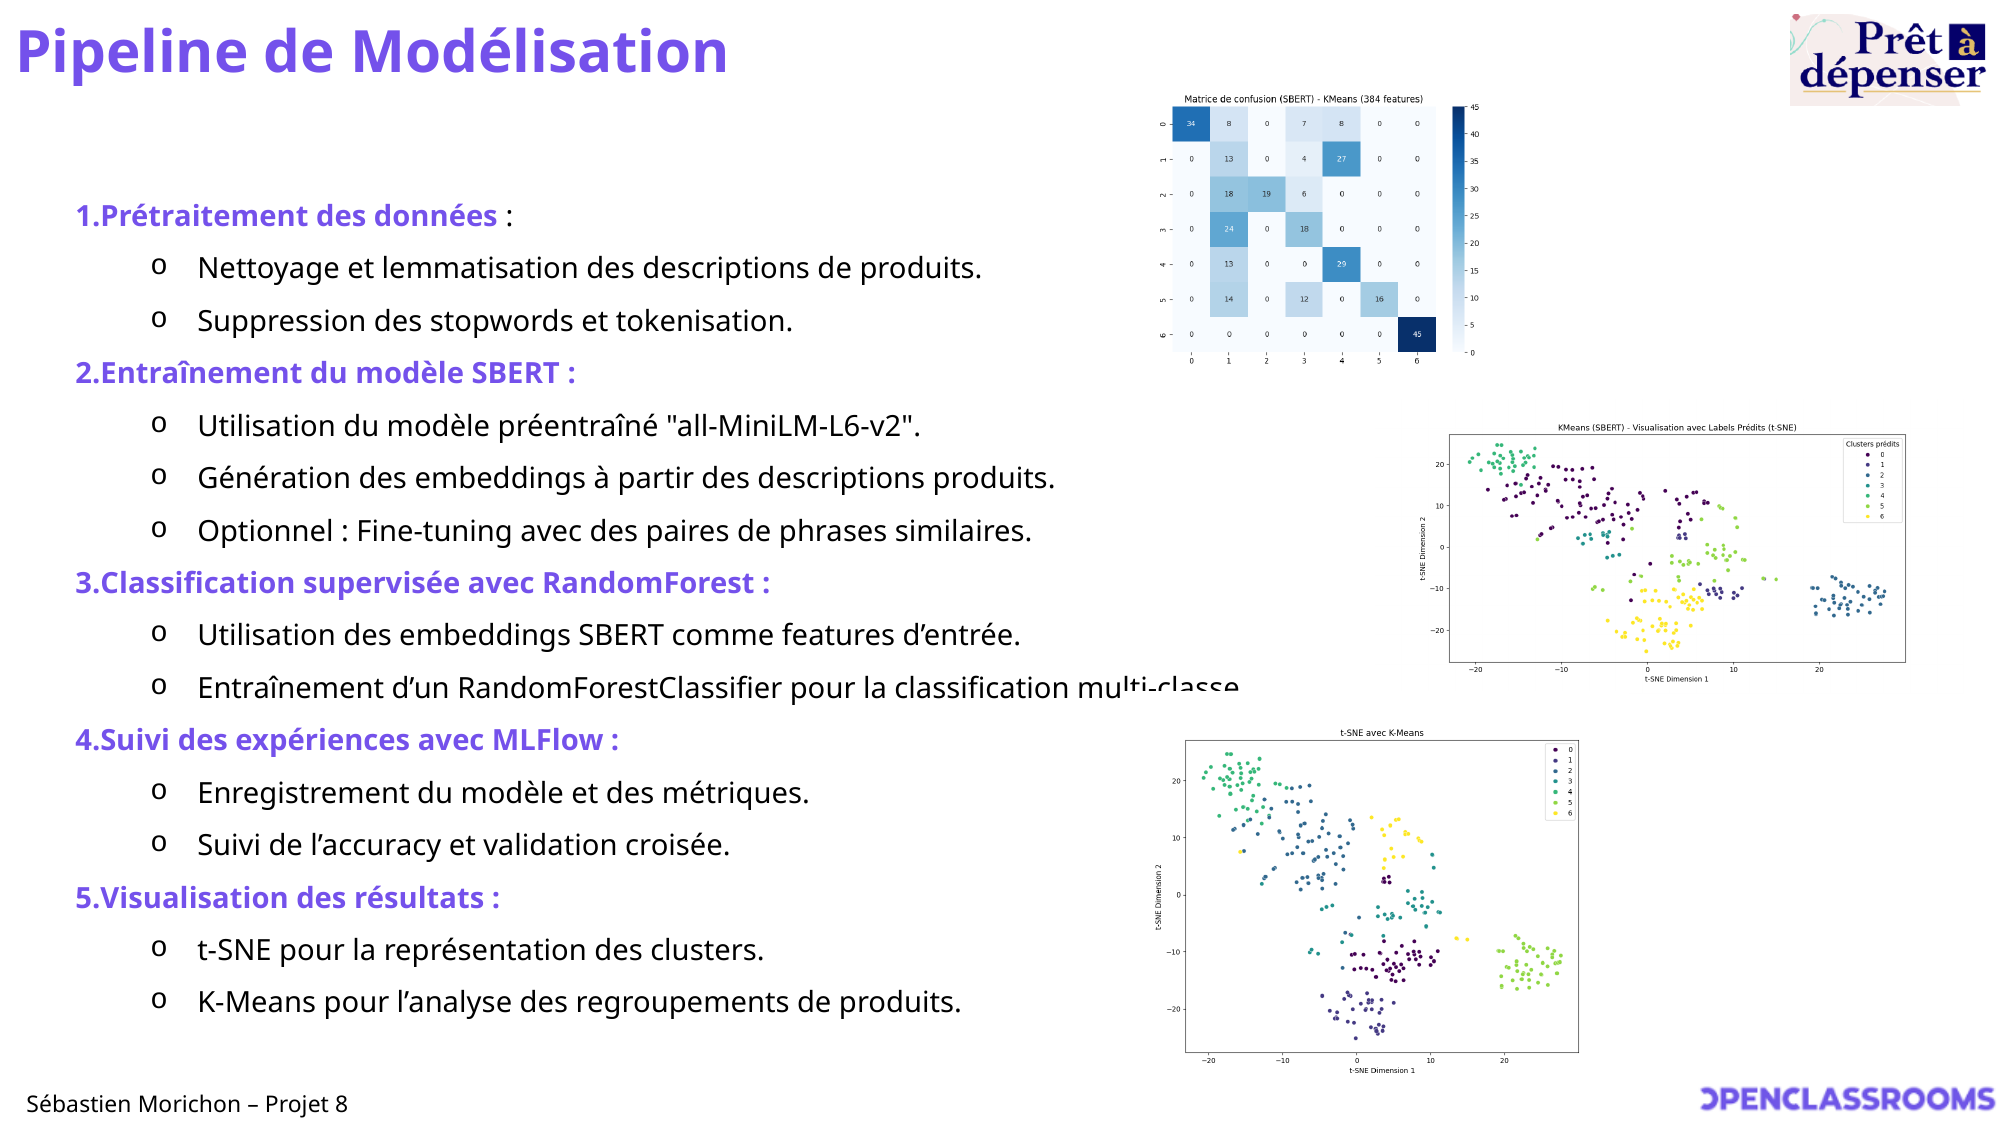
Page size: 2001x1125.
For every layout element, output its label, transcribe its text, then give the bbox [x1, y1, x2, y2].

text_box Prétraitement des données : Nettoyage et lemmatisation des descriptions de produits. Suppression des stopwords et tokenisation. Entraînement du modèle SBERT : Utilisation du modèle préentraîné "all-MiniLM-L6-v2". Génération des embeddings à partir des descriptions produits. Optionnel : Fine-tuning avec des paires de phrases similaires. Classification supervisée avec RandomForest : Utilisation des embeddings SBERT comme features d’entrée. Entraînement d’un RandomForestClassifier pour la classification multi-classe. Suivi des expériences avec MLFlow : Enregistrement du modèle et des métriques. Suivi de l’accuracy et validation croisée. Visualisation des résultats : t-SNE pour la représentation des clusters. K-Means pour l’analyse des regroupements de produits. [60, 172, 1470, 1027]
text_box Sébastien Morichon – Projet 8 [11, 1082, 364, 1125]
picture [1119, 68, 1544, 387]
picture [1696, 1067, 2000, 1125]
picture [1121, 398, 1965, 1097]
picture [1789, 13, 2000, 107]
text_box Pipeline de Modélisation [0, 6, 1000, 92]
